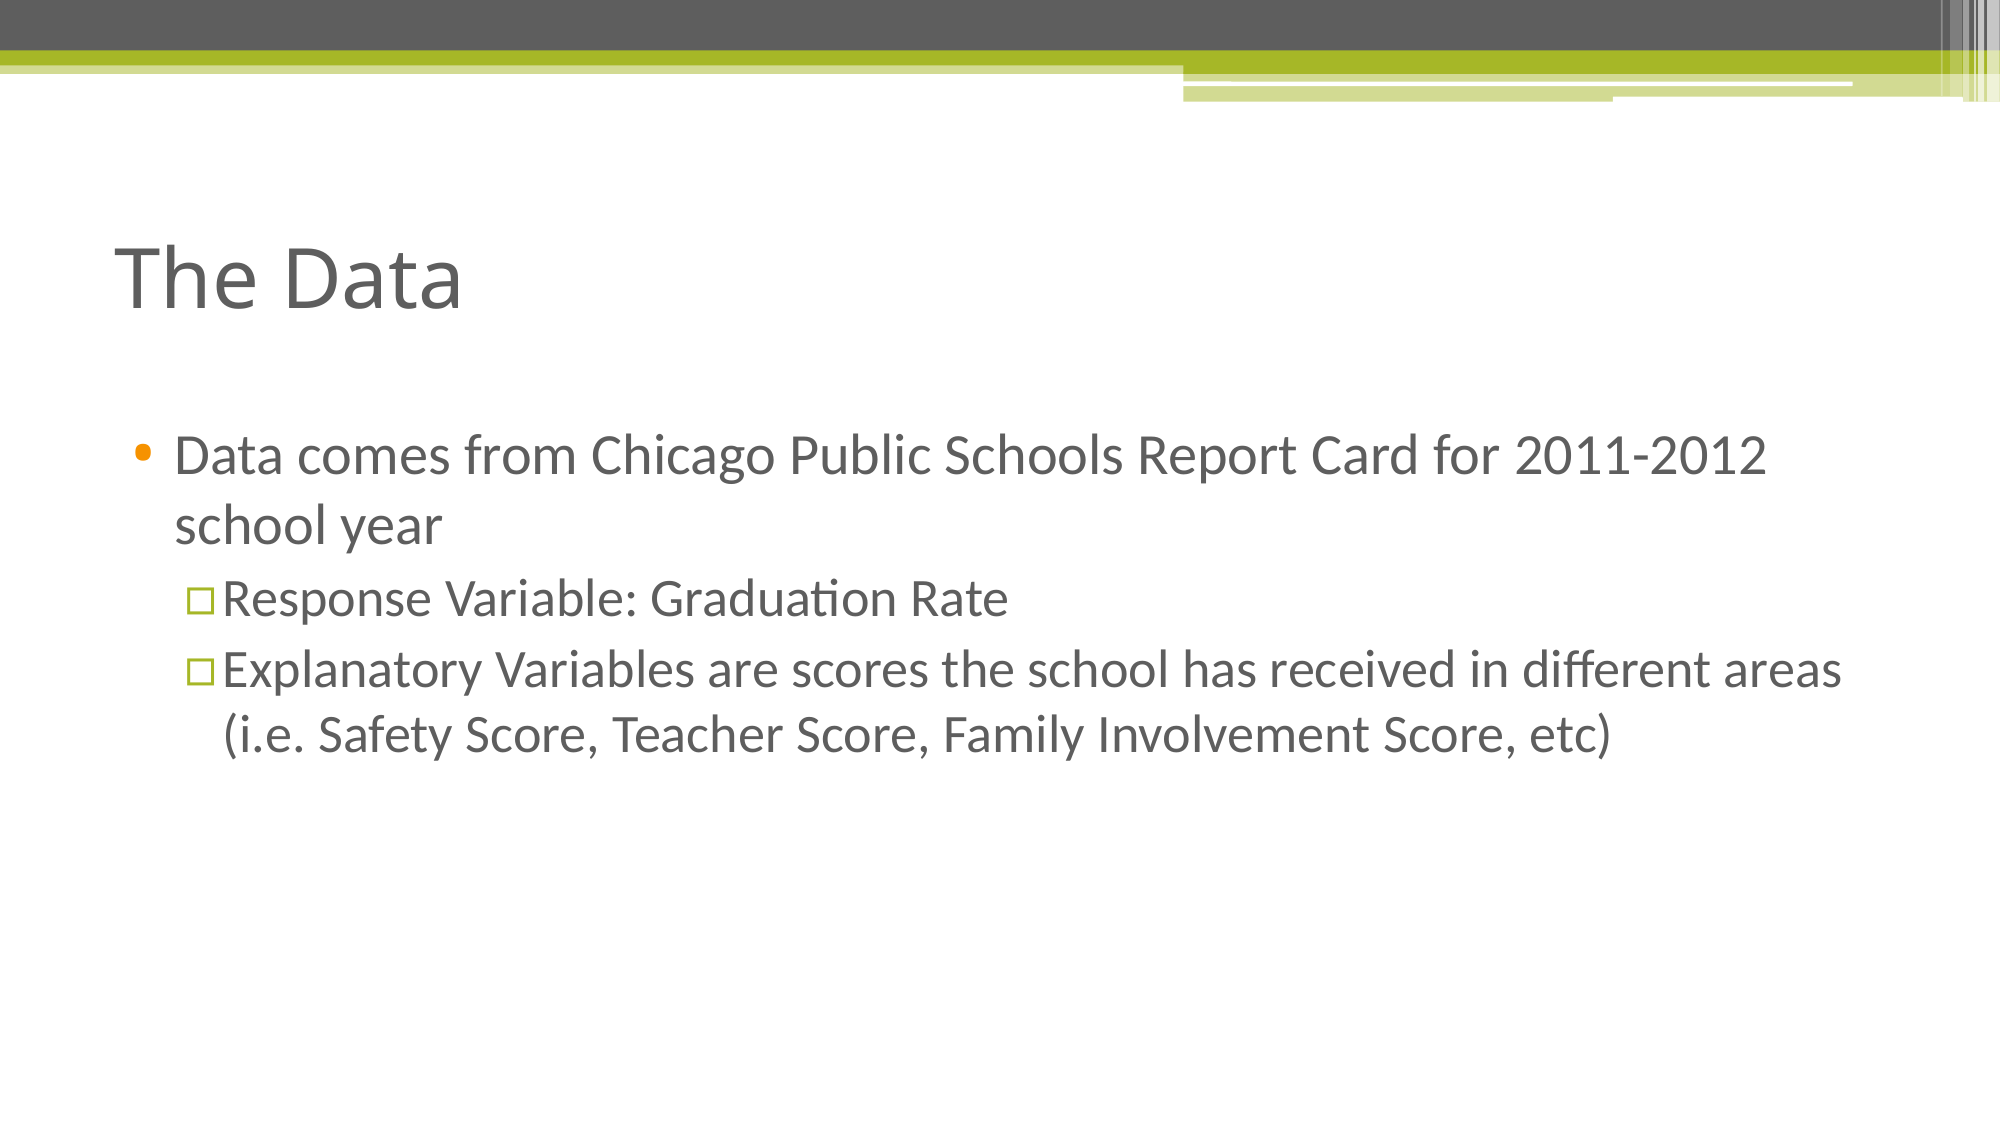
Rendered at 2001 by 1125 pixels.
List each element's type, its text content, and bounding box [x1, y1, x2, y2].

title The Data [99, 187, 1900, 363]
list Data comes from Chicago Public Schools Report Card for 2011-2012 school year Response Variable: Graduation Rate Explanatory Variables are scores the school has received in different areas (i.e. Safety Score, Teacher Score, Family Involvement Score, etc) [99, 408, 1900, 1118]
